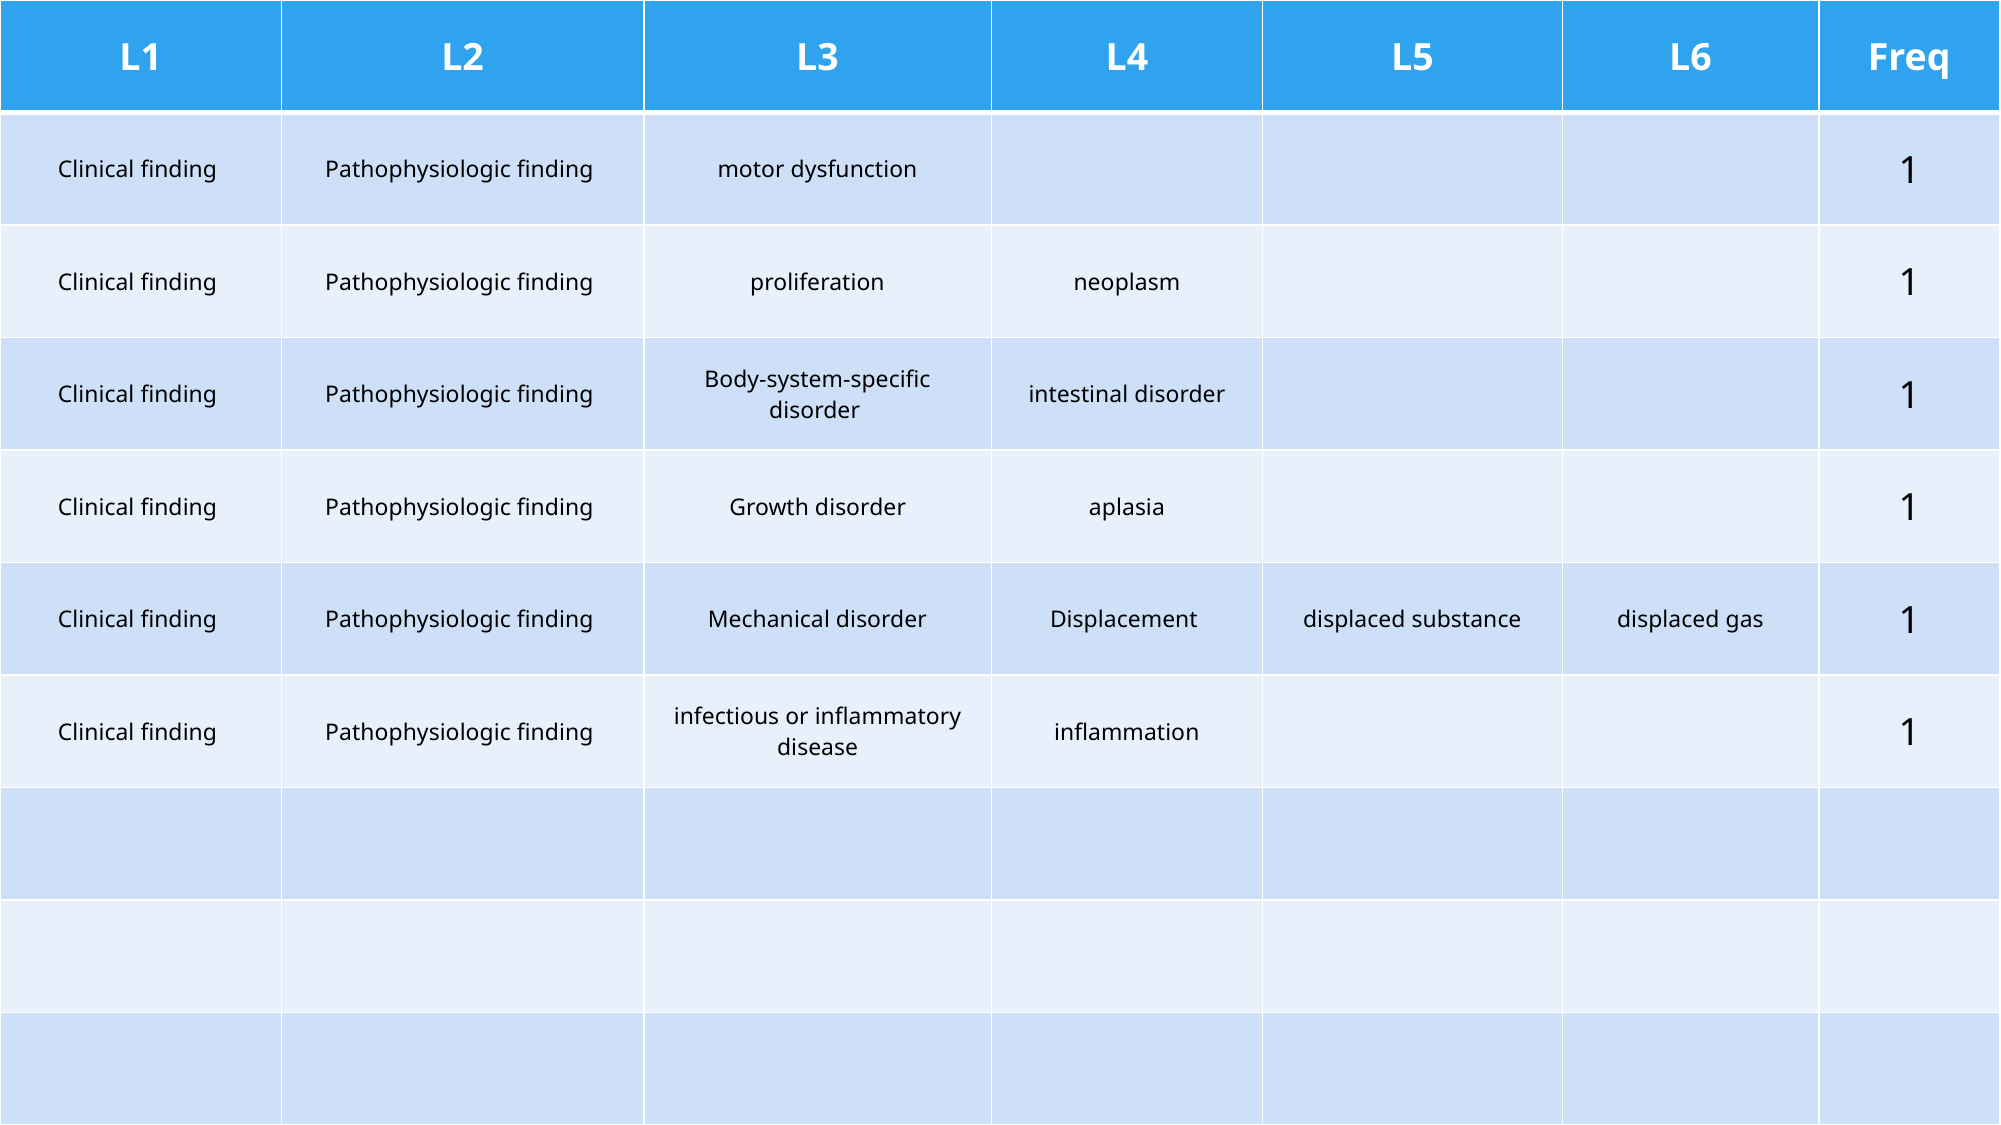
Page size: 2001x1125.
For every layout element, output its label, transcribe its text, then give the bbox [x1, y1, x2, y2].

table_cell proliferation [645, 226, 991, 337]
table_cell [1263, 115, 1562, 224]
table_cell Pathophysiologic finding [282, 226, 643, 337]
table_header L1 [1, 1, 281, 110]
table_cell [282, 1013, 643, 1124]
table_cell Clinical finding [1, 563, 281, 674]
table_cell Pathophysiologic finding [282, 676, 643, 787]
table_cell displaced gas [1563, 563, 1818, 674]
table_cell 1 [1820, 115, 1999, 224]
table_cell [1563, 226, 1818, 337]
table_cell [992, 1013, 1262, 1124]
table_cell [1563, 1013, 1818, 1124]
table_cell [1263, 1013, 1562, 1124]
table_cell motor dysfunction [645, 115, 991, 224]
table_cell [992, 115, 1262, 224]
table_cell intestinal disorder [992, 338, 1262, 449]
table_cell aplasia [992, 451, 1262, 562]
table_header L2 [282, 1, 643, 110]
table_cell Pathophysiologic finding [282, 451, 643, 562]
table_cell 1 [1820, 226, 1999, 337]
table_cell [282, 788, 643, 899]
table_cell Clinical finding [1, 226, 281, 337]
table_header L3 [645, 1, 991, 110]
table_cell [645, 901, 991, 1012]
table_cell [1563, 901, 1818, 1012]
table_cell Mechanical disorder [645, 563, 991, 674]
table_cell 1 [1820, 676, 1999, 787]
table_cell [992, 788, 1262, 899]
table_cell [1263, 338, 1562, 449]
table_cell [1263, 226, 1562, 337]
table_cell Clinical finding [1, 338, 281, 449]
table_cell [1563, 788, 1818, 899]
table_cell [1820, 1013, 1999, 1124]
table_cell Body-system-specific disorder [645, 338, 991, 449]
table_cell [1563, 676, 1818, 787]
table_cell 1 [1820, 451, 1999, 562]
table_cell Growth disorder [645, 451, 991, 562]
table_header L6 [1563, 1, 1818, 110]
table_cell [1, 788, 281, 899]
table_cell [1, 1013, 281, 1124]
table_header L4 [992, 1, 1262, 110]
table_cell [1820, 901, 1999, 1012]
table_header L5 [1263, 1, 1562, 110]
table_cell displaced substance [1263, 563, 1562, 674]
table_cell Displacement [992, 563, 1262, 674]
table_cell infectious or inflammatory disease [645, 676, 991, 787]
table_cell 1 [1820, 338, 1999, 449]
table_cell [1, 901, 281, 1012]
table_cell Pathophysiologic finding [282, 115, 643, 224]
table_cell [1263, 451, 1562, 562]
table_cell [1563, 451, 1818, 562]
table_cell [1563, 338, 1818, 449]
table_cell Pathophysiologic finding [282, 338, 643, 449]
table_cell [1263, 676, 1562, 787]
table_cell Clinical finding [1, 676, 281, 787]
table_cell 1 [1820, 563, 1999, 674]
table_cell [645, 1013, 991, 1124]
table_cell [282, 901, 643, 1012]
table_cell Clinical finding [1, 115, 281, 224]
table_header Freq [1820, 1, 1999, 110]
table_cell [1263, 901, 1562, 1012]
table_cell neoplasm [992, 226, 1262, 337]
table_cell [1820, 788, 1999, 899]
table_cell [992, 901, 1262, 1012]
table_cell Clinical finding [1, 451, 281, 562]
table_cell Pathophysiologic finding [282, 563, 643, 674]
table_cell [1563, 115, 1818, 224]
table_cell [645, 788, 991, 899]
table_cell [1263, 788, 1562, 899]
table_cell inflammation [992, 676, 1262, 787]
